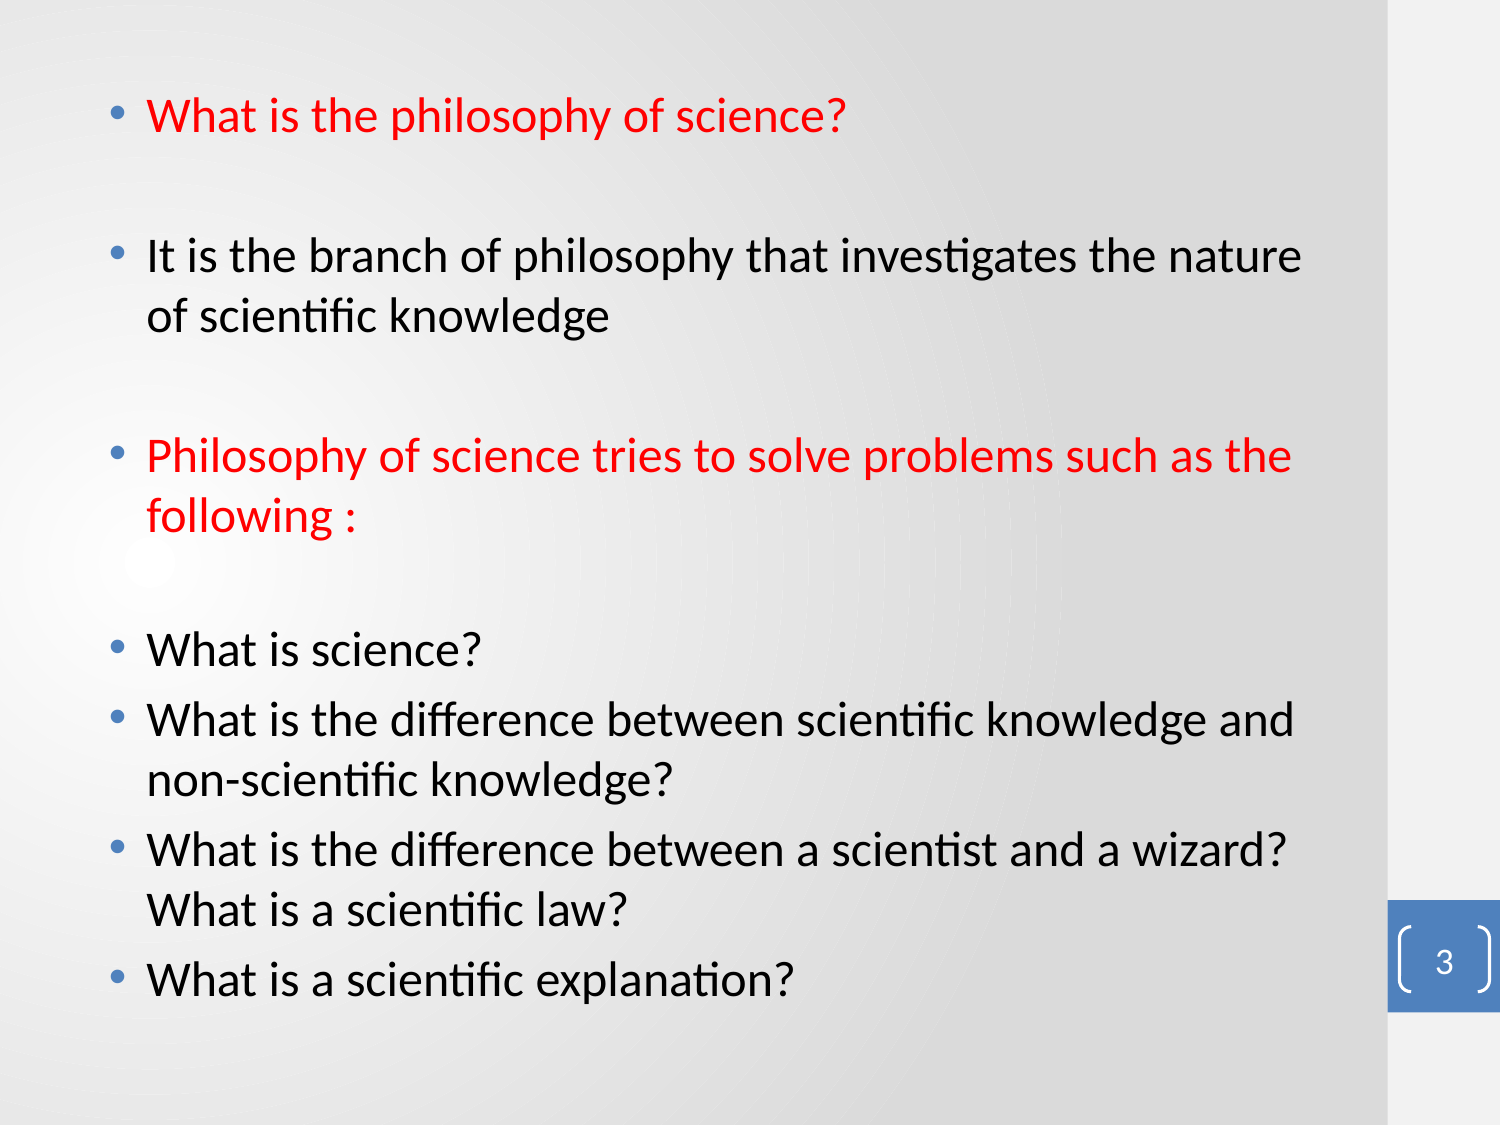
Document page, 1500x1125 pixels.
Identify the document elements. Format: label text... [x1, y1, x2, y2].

list What is the philosophy of science? It is the branch of philosophy that investigates the nature of scientific knowledge Philosophy of science tries to solve problems such as the following : What is science? What is the difference between scientific knowledge and non-scientific knowledge? What is the difference between a scientist and a wizard? What is a scientific law? What is a scientific explanation? [75, 75, 1325, 1050]
slide_number 3 [1397, 925, 1492, 994]
